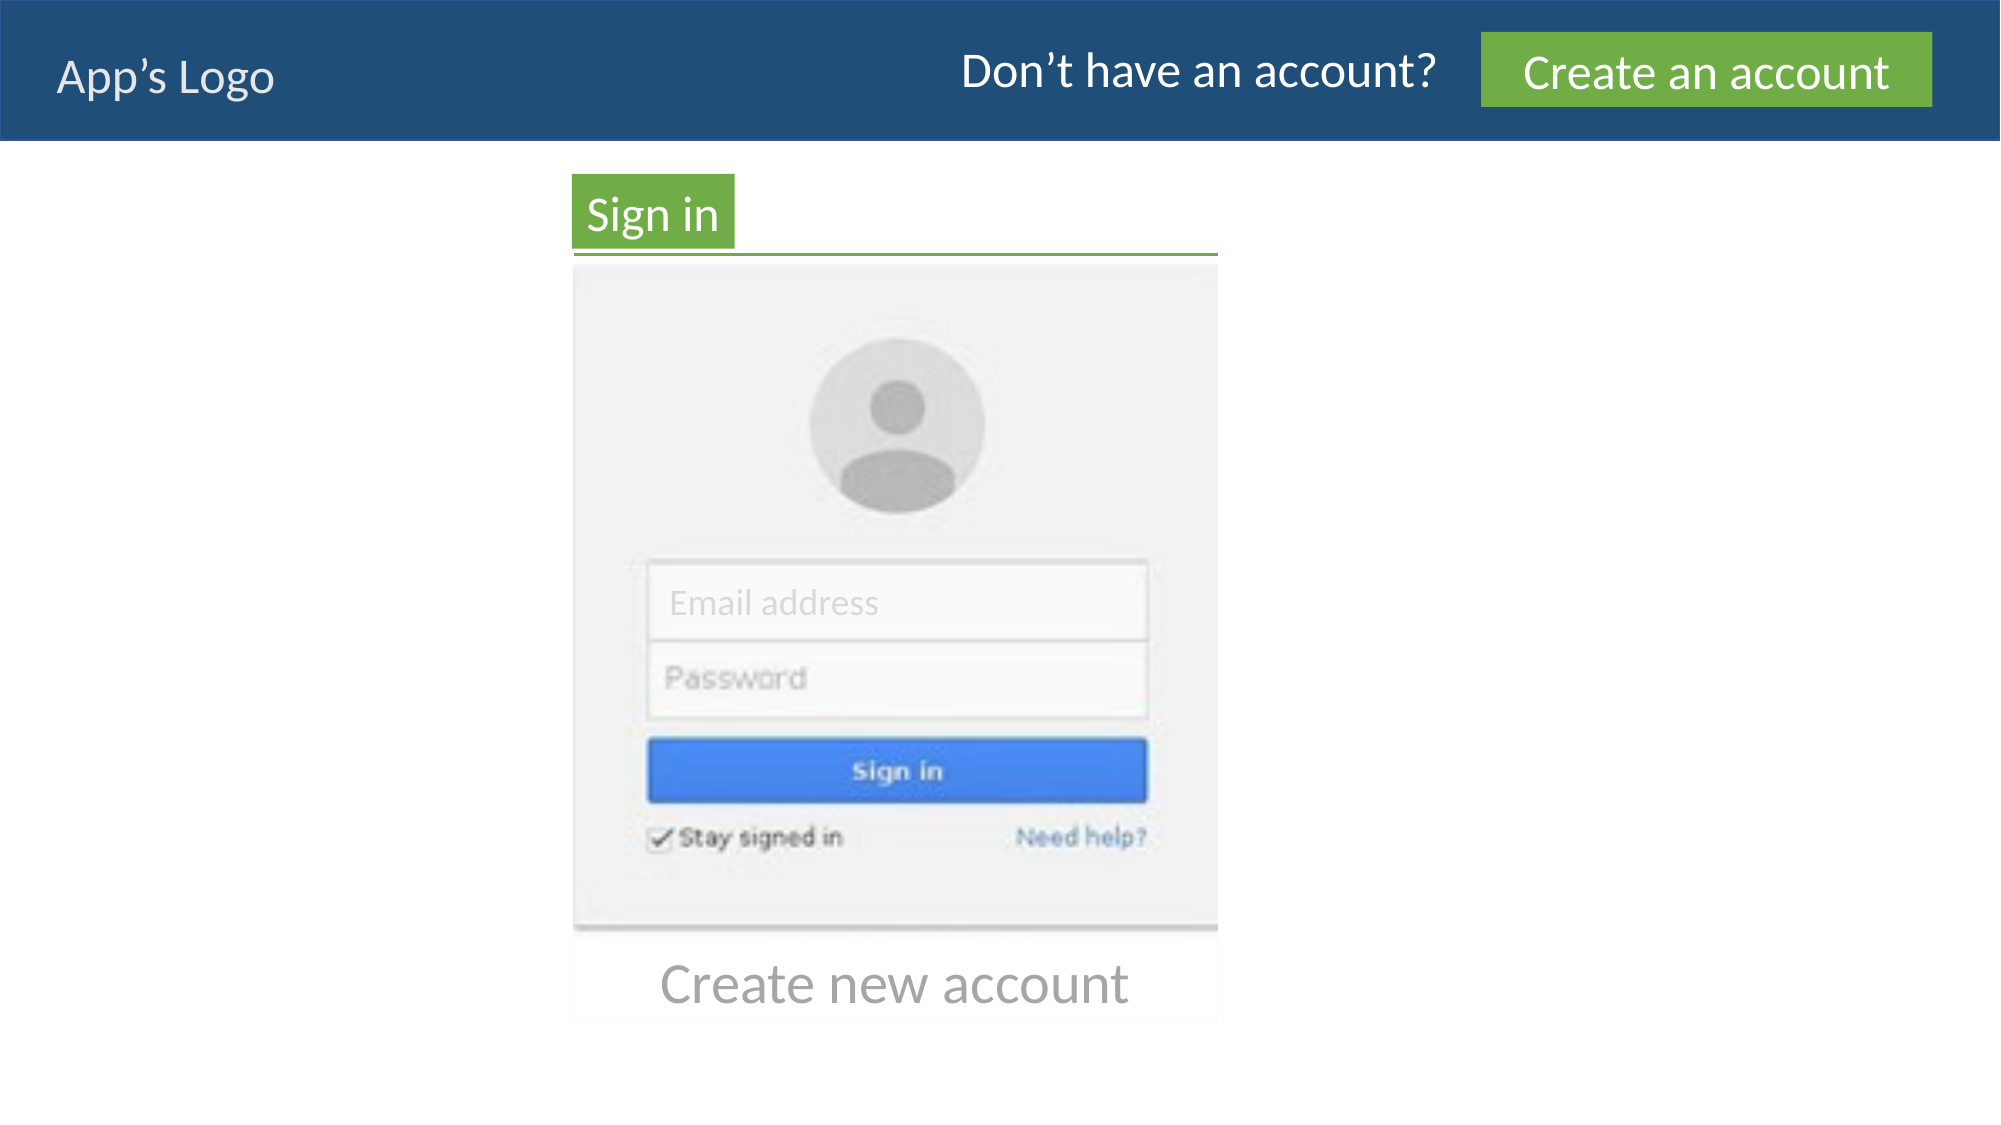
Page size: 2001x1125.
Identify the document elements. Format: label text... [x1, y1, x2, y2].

text_box [0, 0, 2000, 141]
text_box Don’t have an account? [946, 30, 1454, 106]
text_box App’s Logo [0, 36, 347, 112]
picture [573, 264, 1218, 1023]
text_box Sign in [571, 173, 735, 249]
text_box Create an account [1481, 31, 1933, 107]
